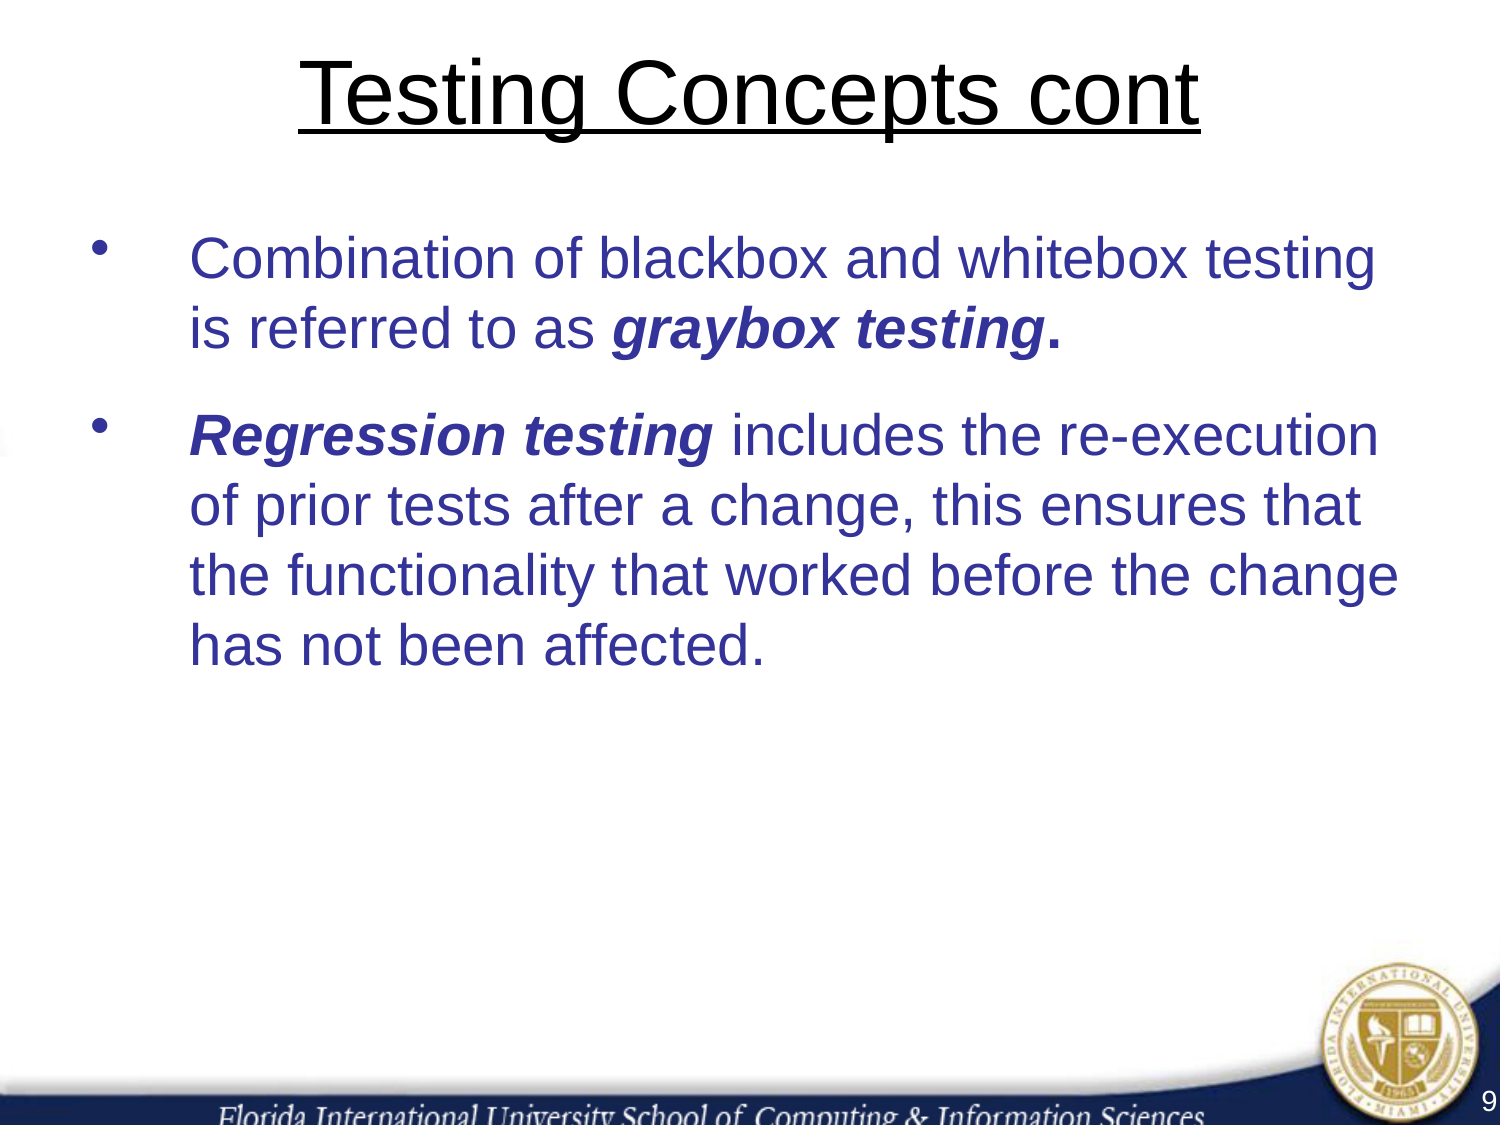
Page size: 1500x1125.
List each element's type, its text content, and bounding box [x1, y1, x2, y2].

list Combination of blackbox and whitebox testing is referred to as graybox testing. Regression testing includes the re-execution of prior tests after a change, this ensures that the functionality that worked before the change has not been affected. [74, 212, 1426, 1001]
title Testing Concepts cont [75, 24, 1425, 175]
slide_number 9 [1162, 1074, 1500, 1125]
picture [0, 425, 1500, 1125]
